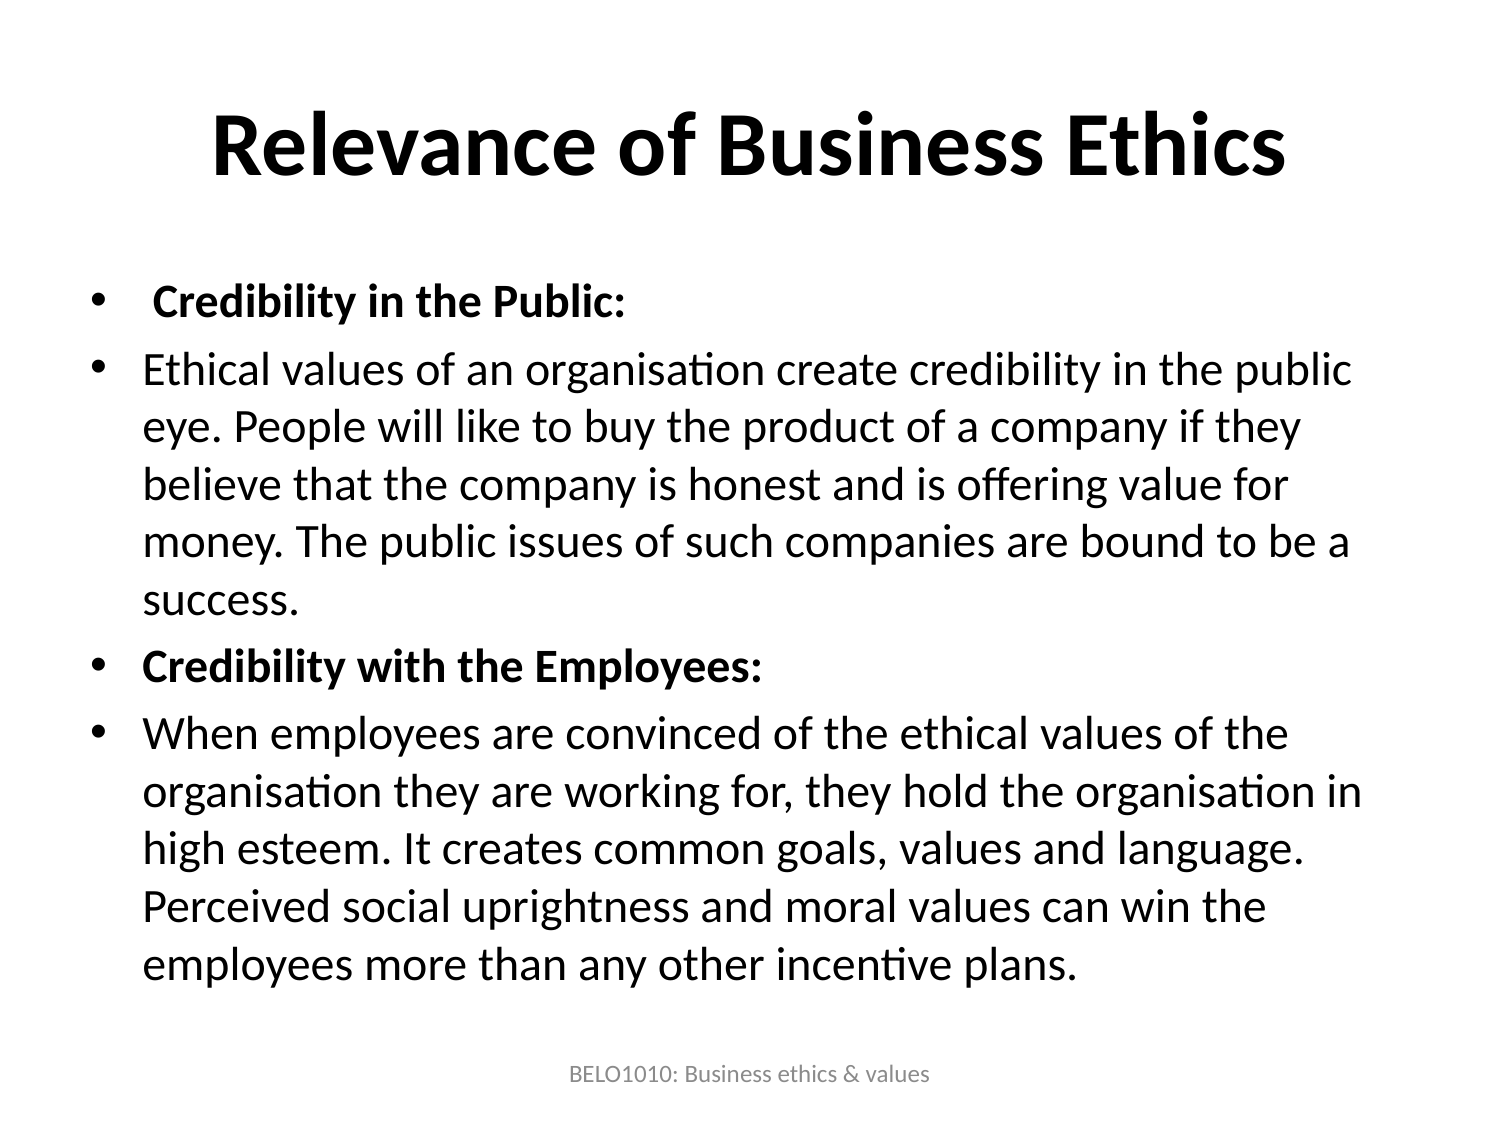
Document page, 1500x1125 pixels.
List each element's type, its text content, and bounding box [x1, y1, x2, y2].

footer BELO1010: Business ethics & values [512, 1042, 988, 1103]
title Relevance of Business Ethics [75, 45, 1425, 233]
list Credibility in the Public: Ethical values of an organisation create credibility in the public eye. People will like to buy the product of a company if they believe that the company is honest and is offering value for money. The public issues of such companies are bound to be a success. Credibility with the Employees: When employees are convinced of the ethical values of the organisation they are working for, they hold the organisation in high esteem. It creates common goals, values and language. Perceived social uprightness and moral values can win the employees more than any other incentive plans. [75, 262, 1425, 1005]
